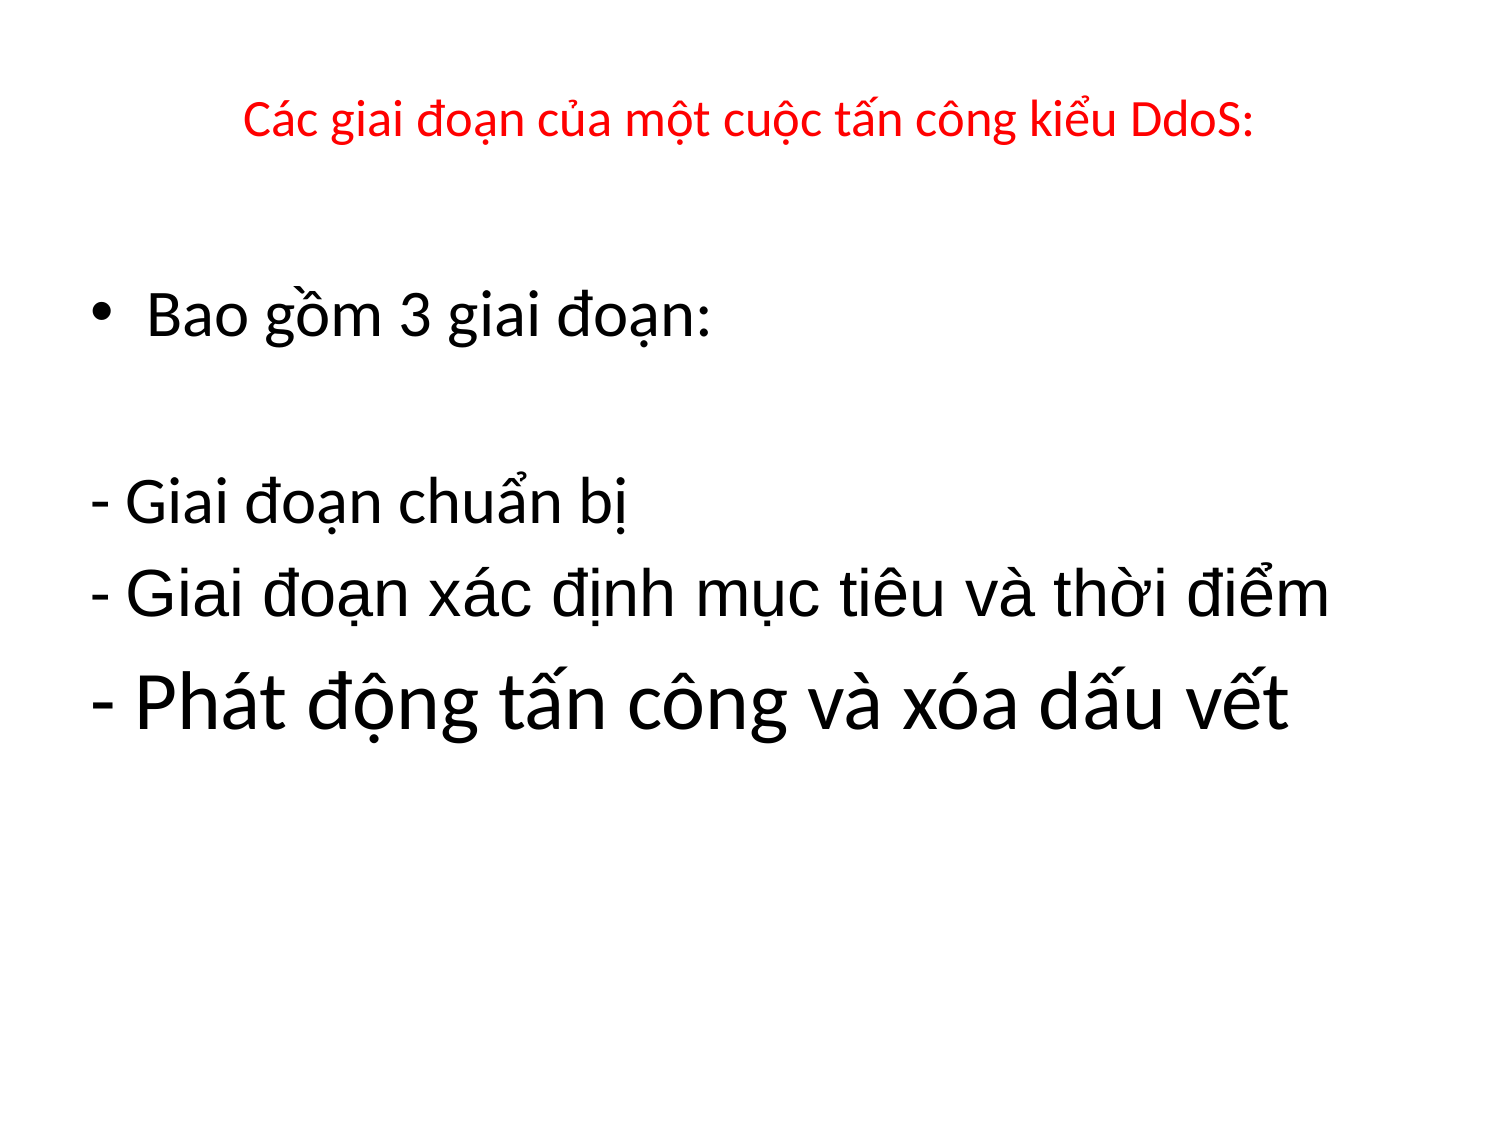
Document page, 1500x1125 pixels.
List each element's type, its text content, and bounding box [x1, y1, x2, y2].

title Các giai đoạn của một cuộc tấn công kiểu DdoS: [75, 75, 1425, 233]
list Bao gồm 3 giai đoạn: - Giai đoạn chuẩn bị - Giai đoạn xác định mục tiêu và thời điểm - Phát động tấn công và xóa dấu vết [75, 262, 1425, 1005]
